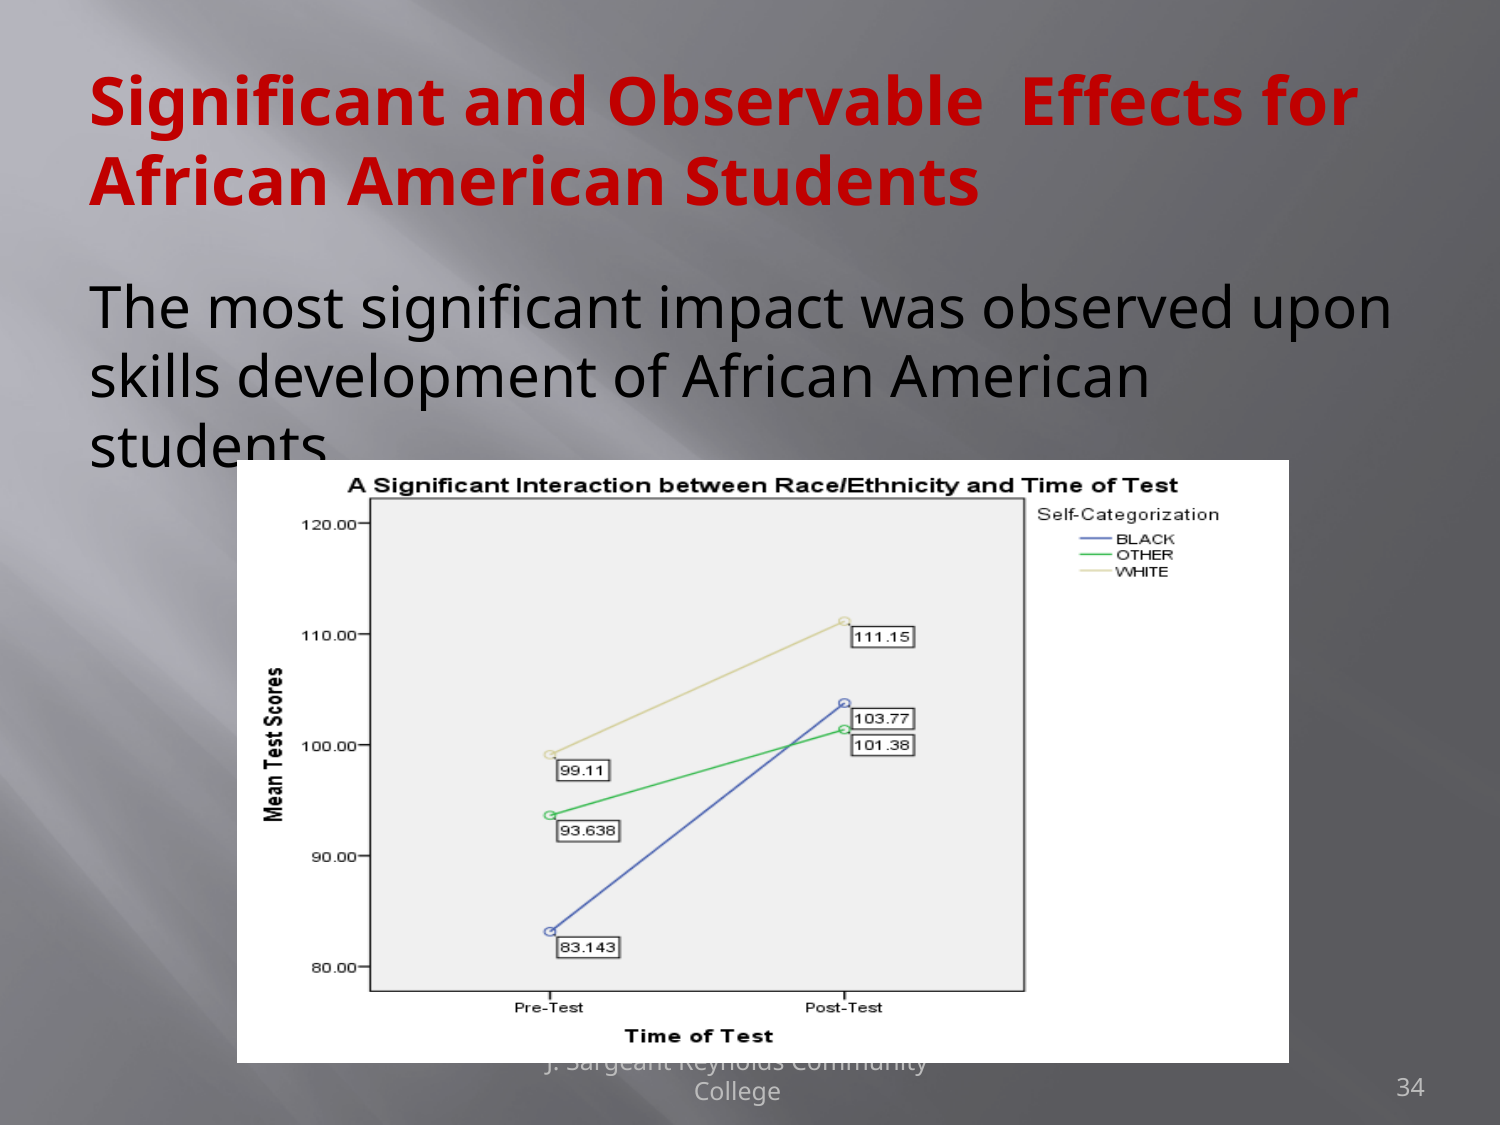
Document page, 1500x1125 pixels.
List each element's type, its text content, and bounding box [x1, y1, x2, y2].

slide_number 34 [1299, 1052, 1425, 1113]
picture [237, 459, 1289, 1063]
list The most significant impact was observed upon skills development of African American students. [75, 262, 1425, 1035]
title Significant and Observable Effects for African American Students [75, 45, 1425, 233]
footer J. Sargeant Reynolds Community College [487, 1106, 988, 1113]
